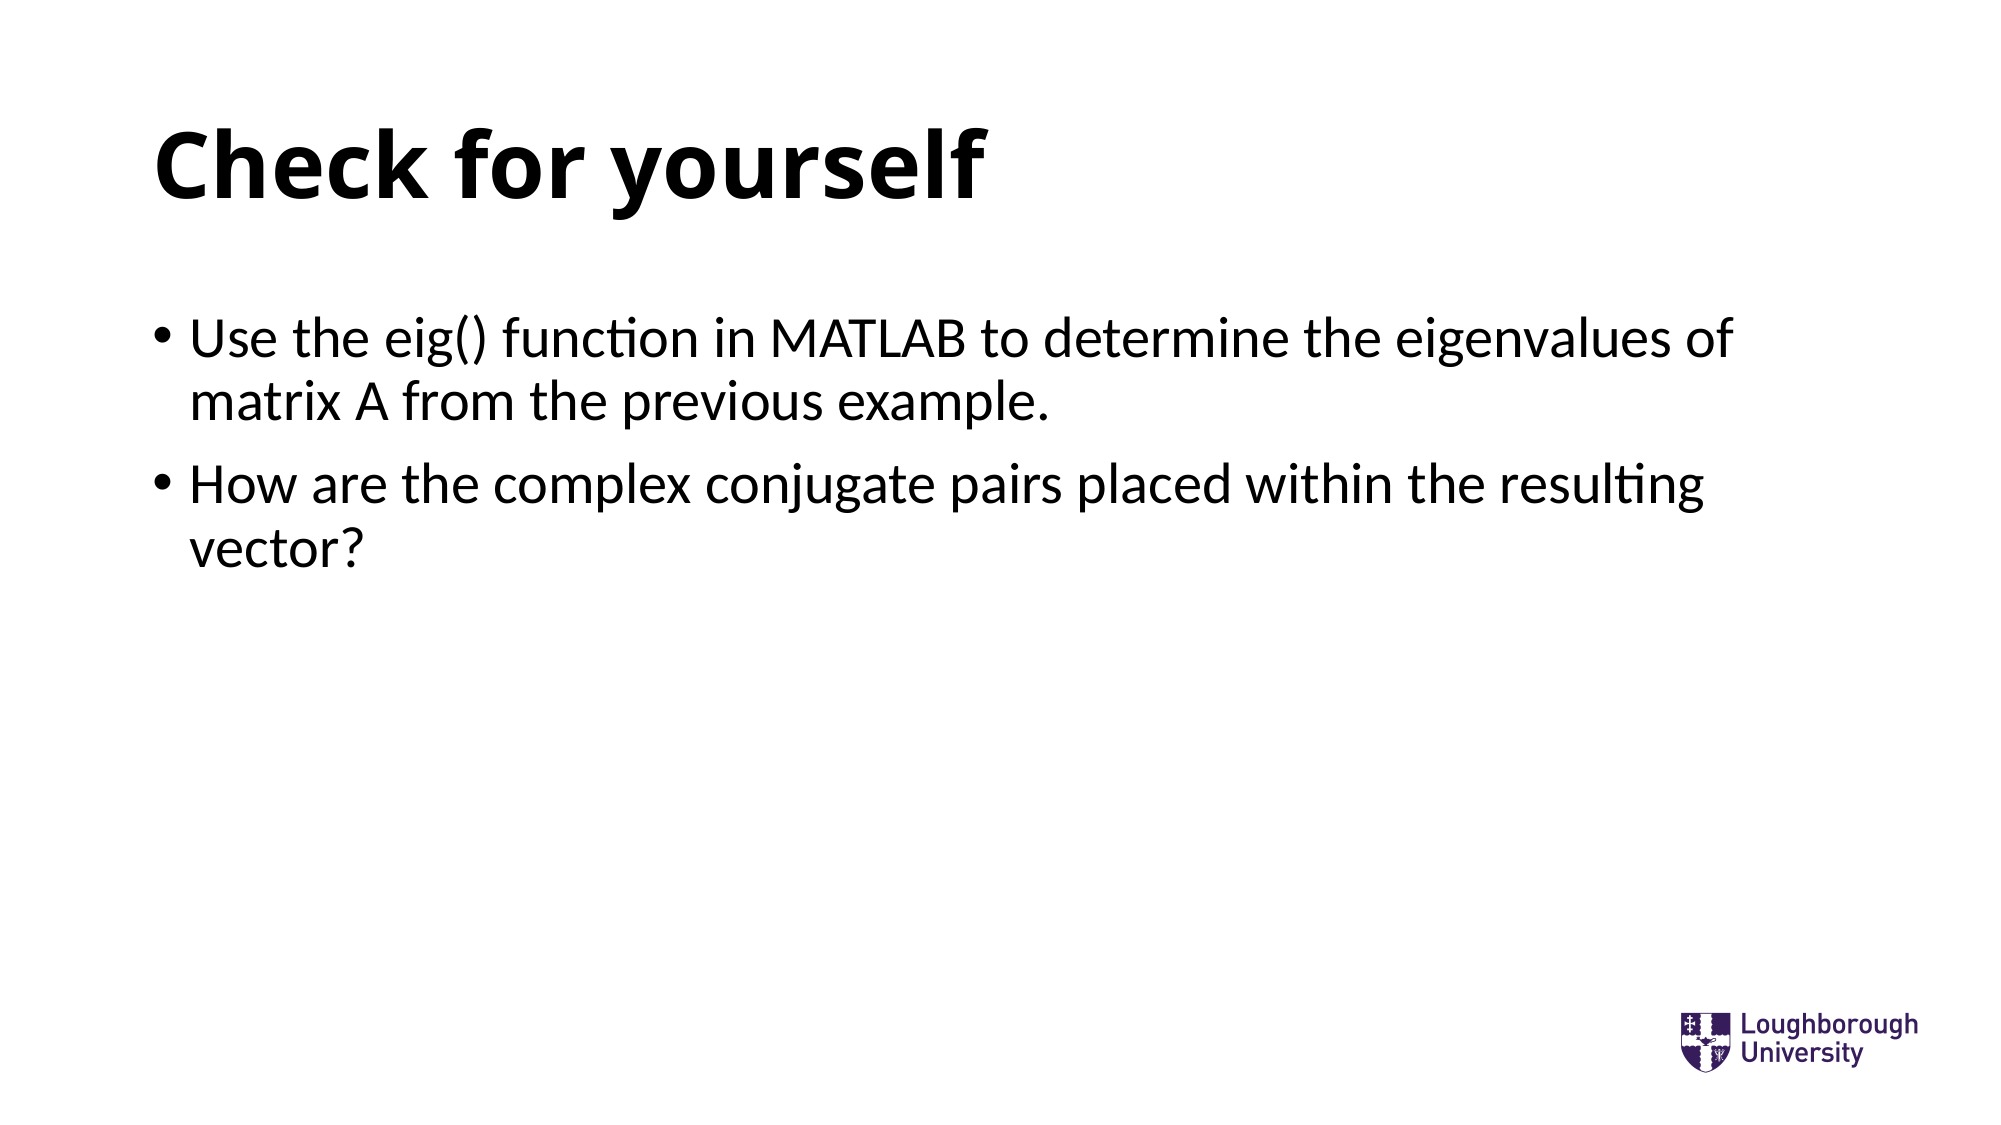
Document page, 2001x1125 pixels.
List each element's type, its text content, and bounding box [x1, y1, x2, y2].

picture [1660, 992, 1938, 1093]
title Check for yourself [137, 59, 1863, 278]
list Use the eig() function in MATLAB to determine the eigenvalues of matrix A from the previous example. How are the complex conjugate pairs placed within the resulting vector? [137, 299, 1863, 1014]
